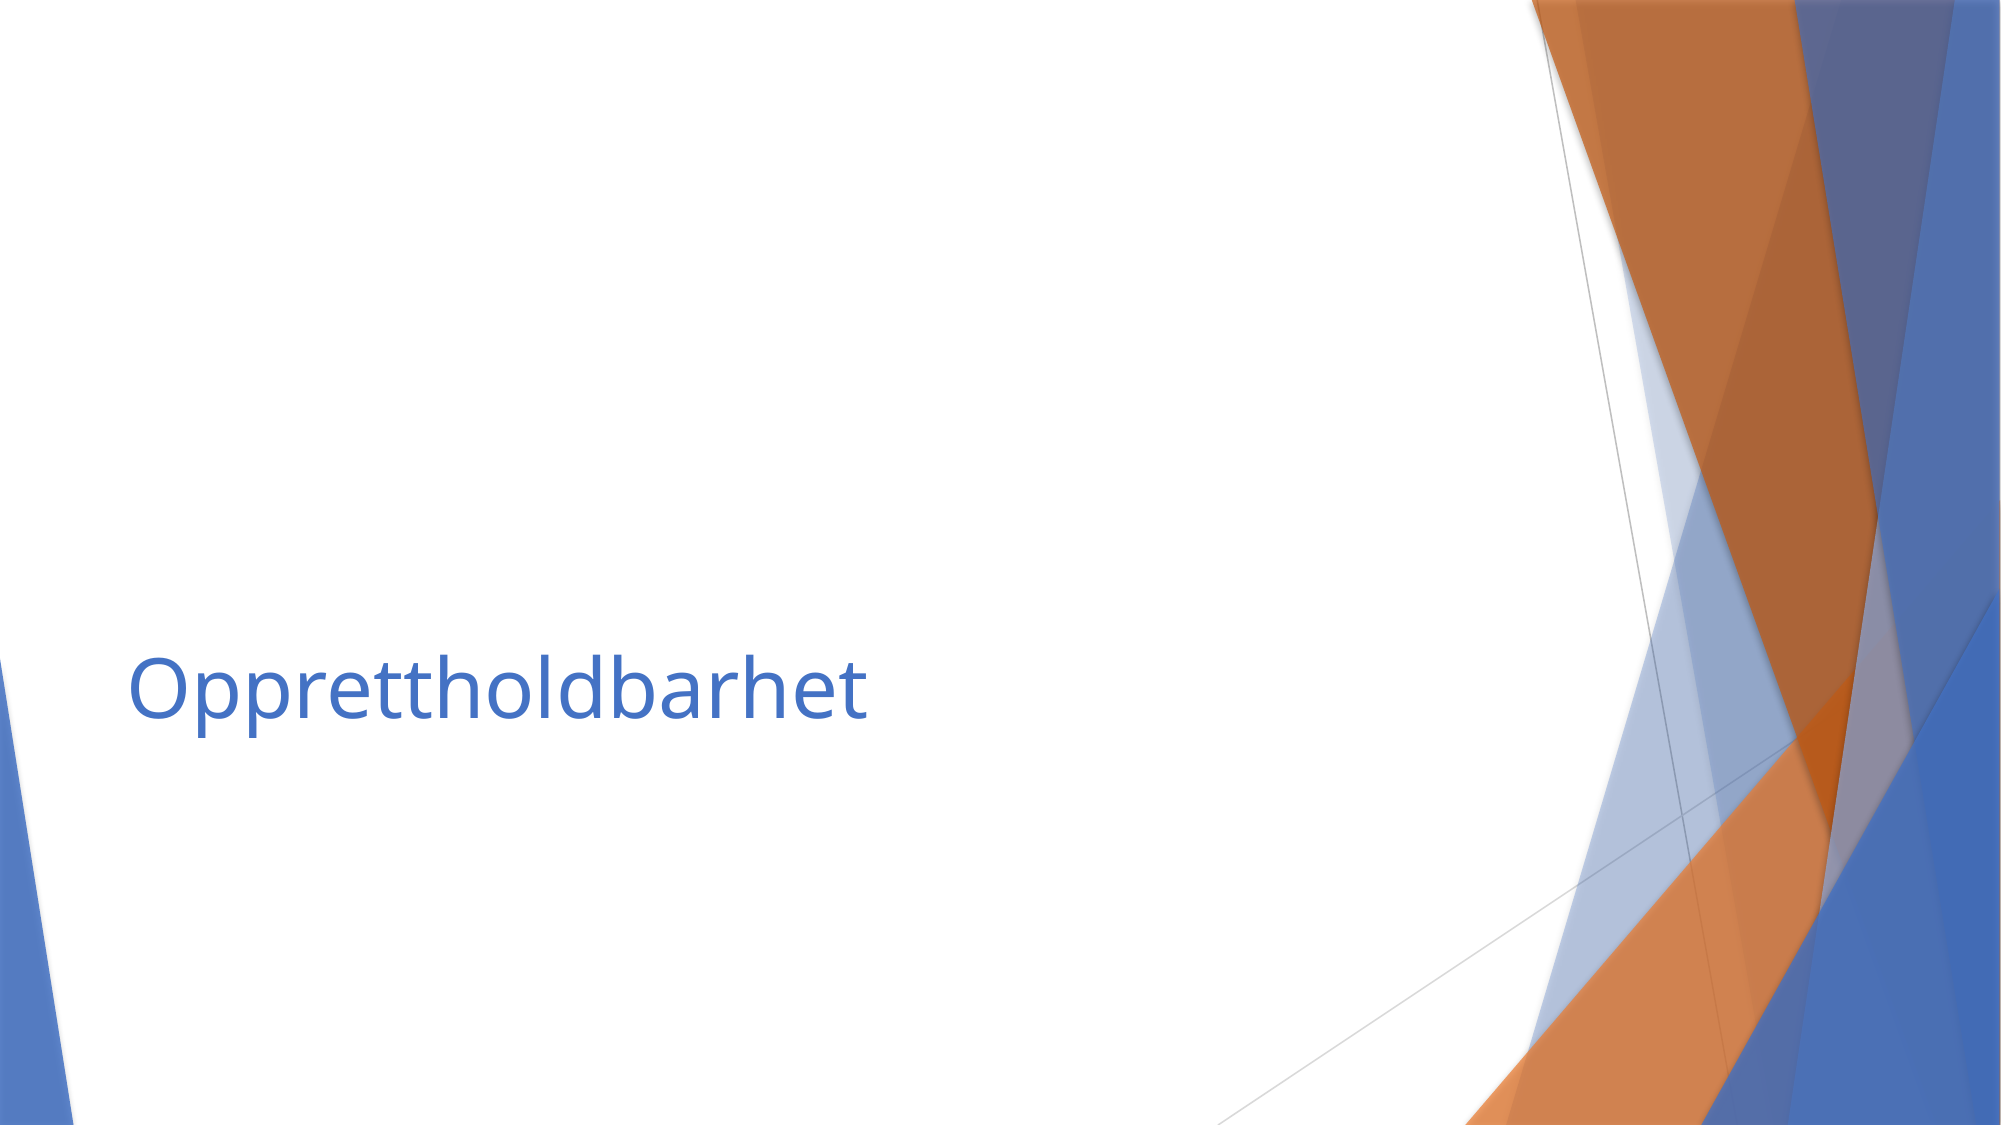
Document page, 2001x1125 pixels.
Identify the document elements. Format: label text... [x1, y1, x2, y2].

title Opprettholdbarhet [111, 443, 1522, 743]
